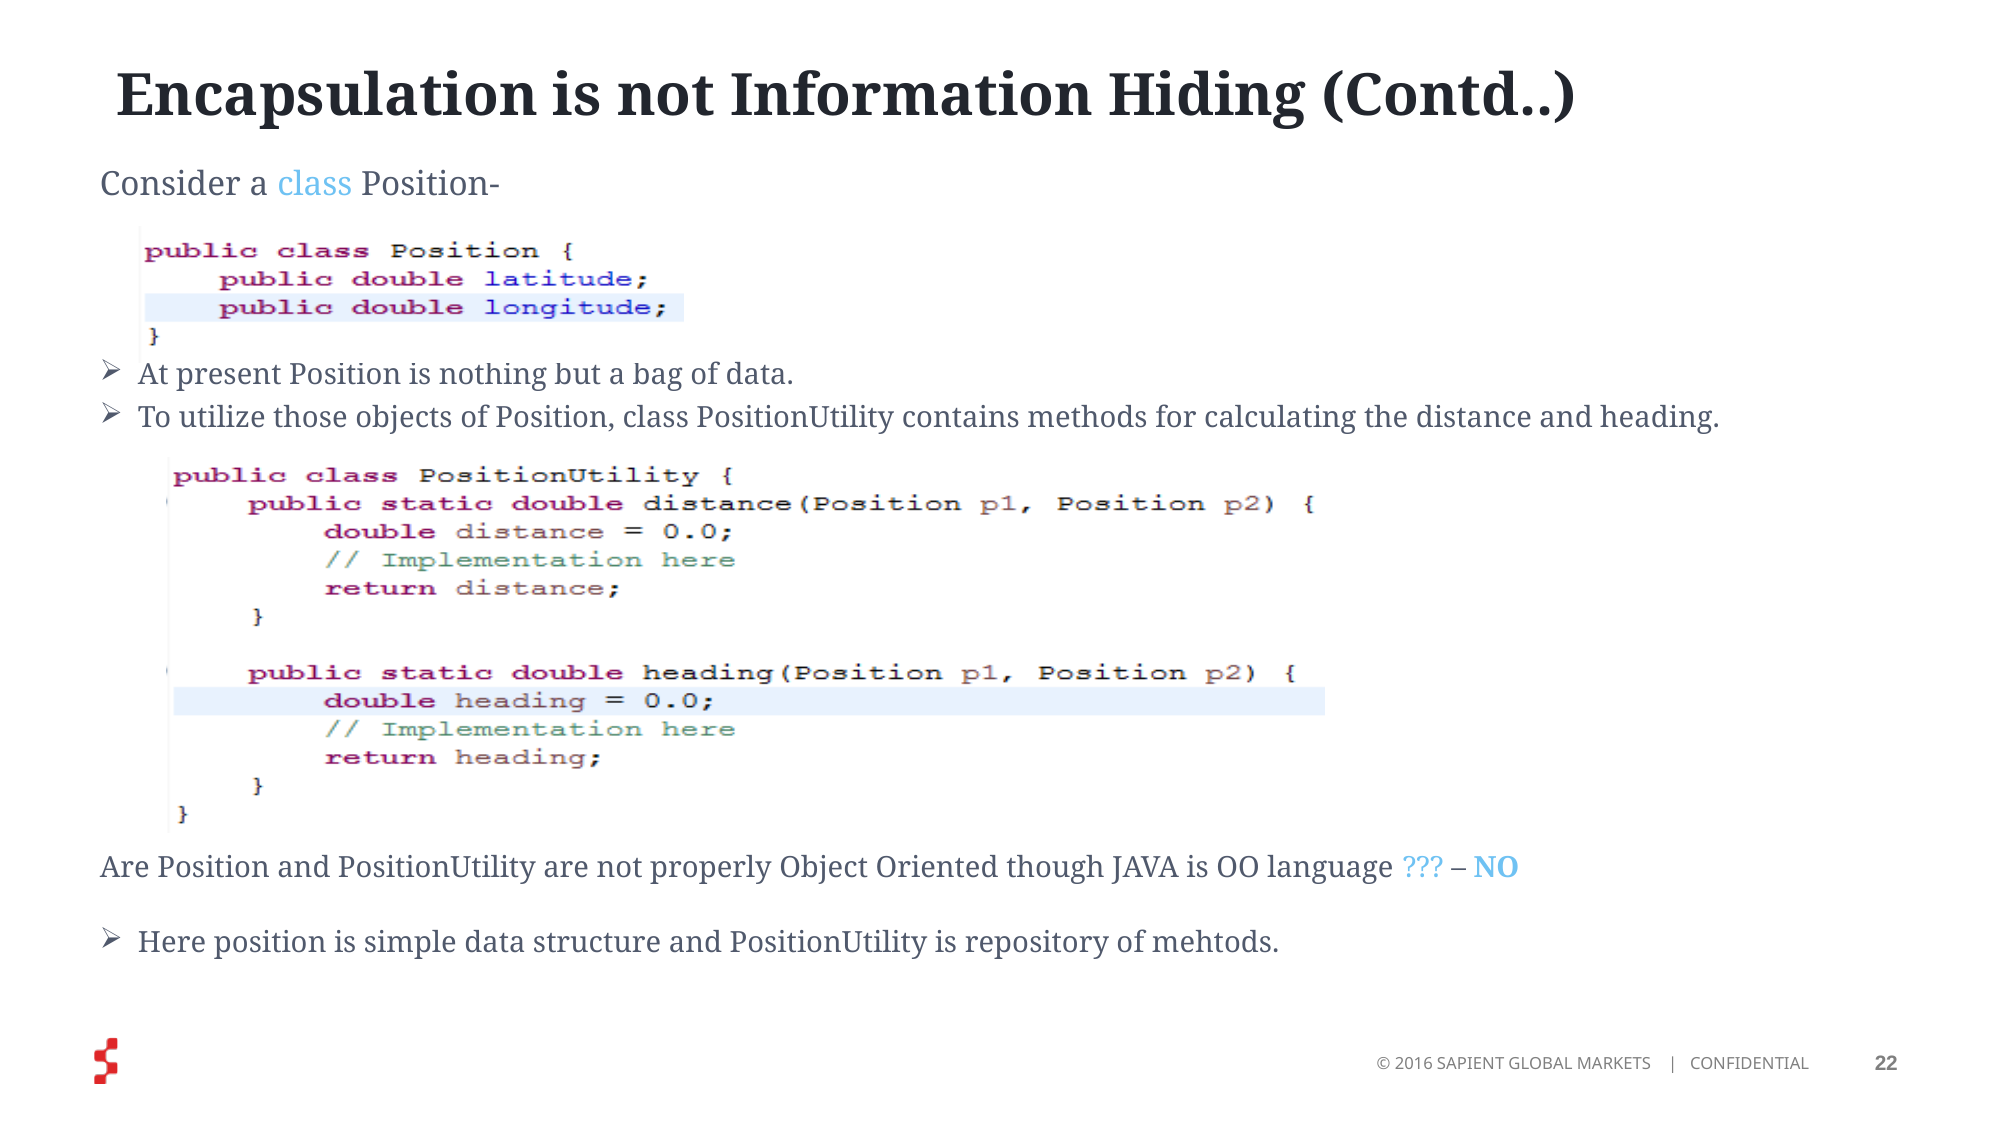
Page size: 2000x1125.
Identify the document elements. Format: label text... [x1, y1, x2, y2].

picture [133, 226, 684, 363]
title Encapsulation is not Information Hiding (Contd..) [116, 50, 1967, 163]
list Consider a class Position- At present Position is nothing but a bag of data. To utilize those objects of Position, class PositionUtility contains methods for calculating the distance and heading. Are Position and PositionUtility are not properly Object Oriented though JAVA is OO language ??? – NO Here position is simple data structure and PositionUtility is repository of mehtods. [99, 162, 1950, 1038]
picture [166, 456, 1325, 833]
